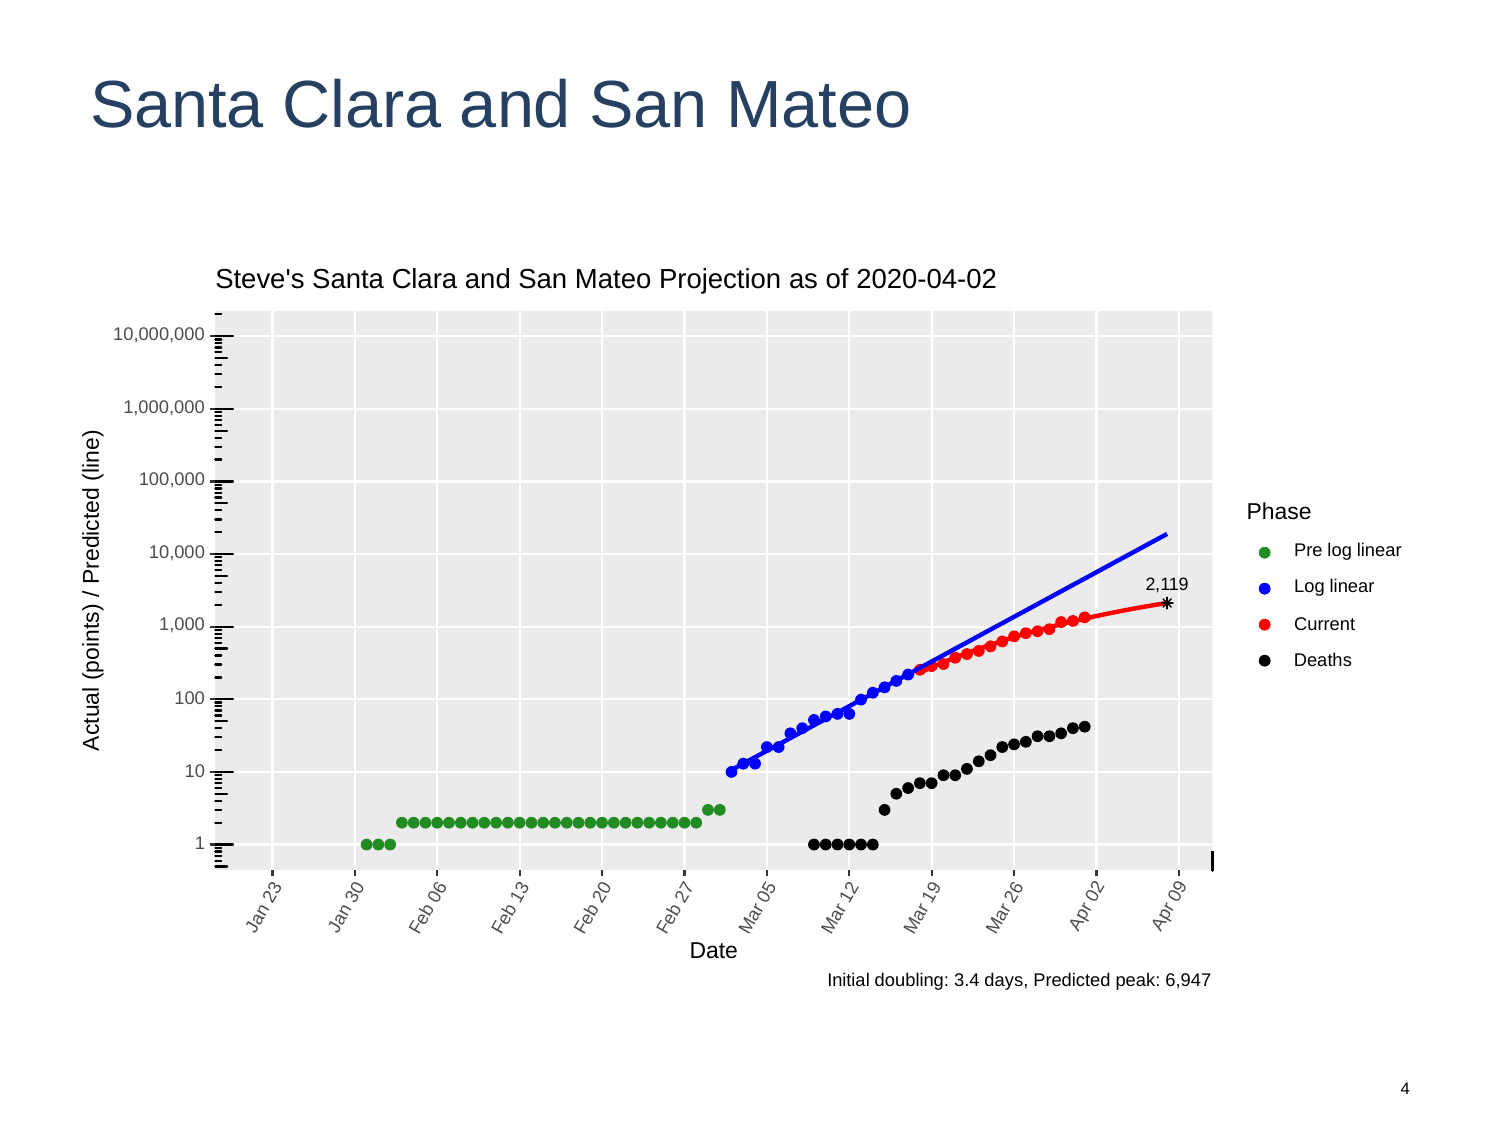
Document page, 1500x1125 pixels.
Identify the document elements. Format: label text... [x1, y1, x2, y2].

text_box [74, 262, 1426, 1006]
title Santa Clara and San Mateo [75, 7, 1425, 195]
slide_number 4 [1306, 1057, 1425, 1118]
